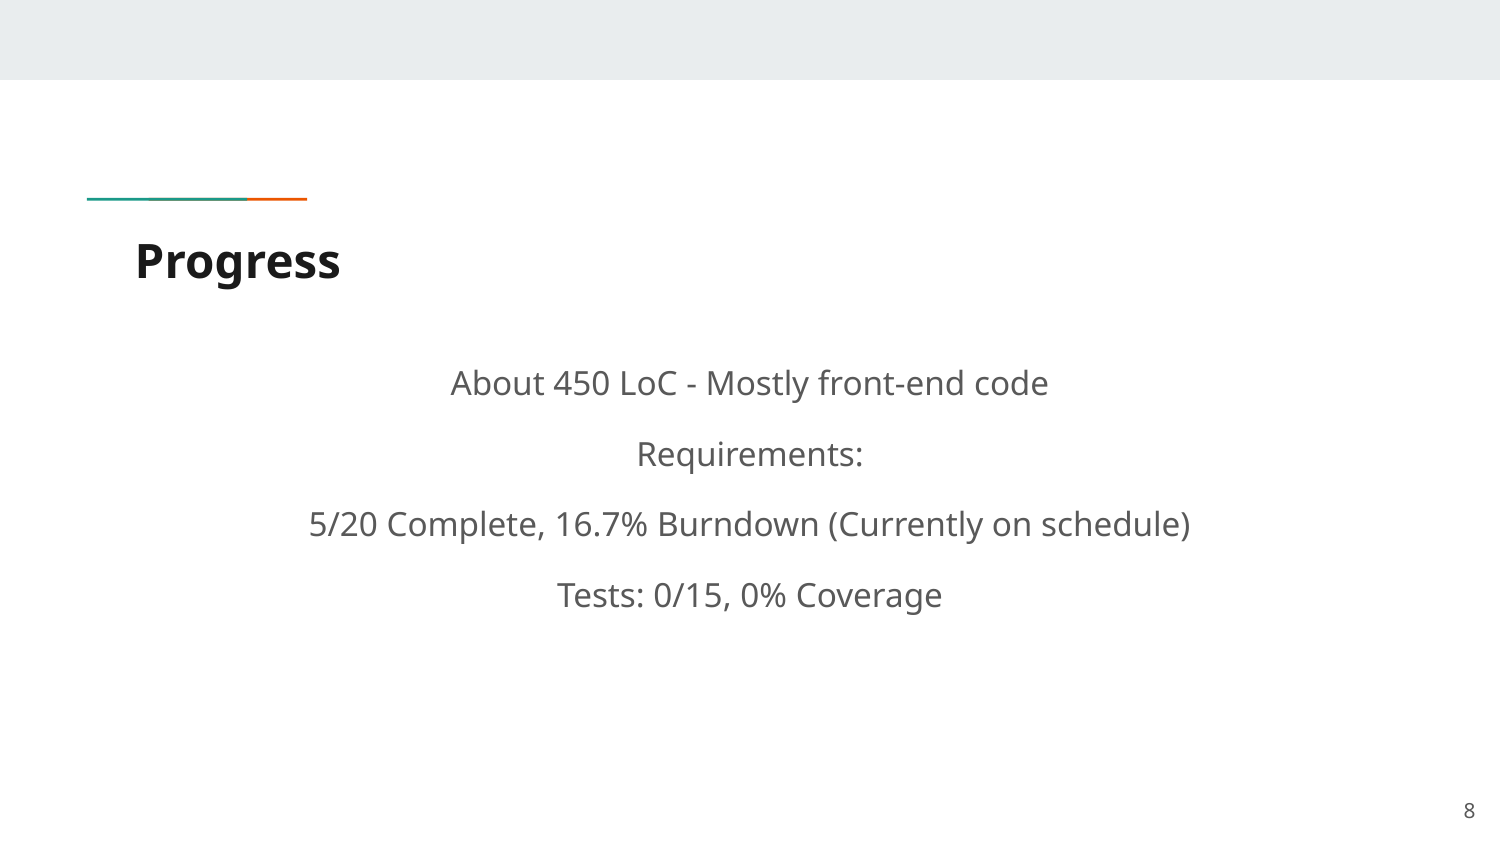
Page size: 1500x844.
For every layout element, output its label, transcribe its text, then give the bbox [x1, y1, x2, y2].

title Progress [119, 216, 1381, 305]
slide_number ‹#› [1400, 779, 1491, 844]
list About 450 LoC - Mostly front-end code Requirements: 5/20 Complete, 16.7% Burndown (Currently on schedule) Tests: 0/15, 0% Coverage [119, 341, 1381, 712]
